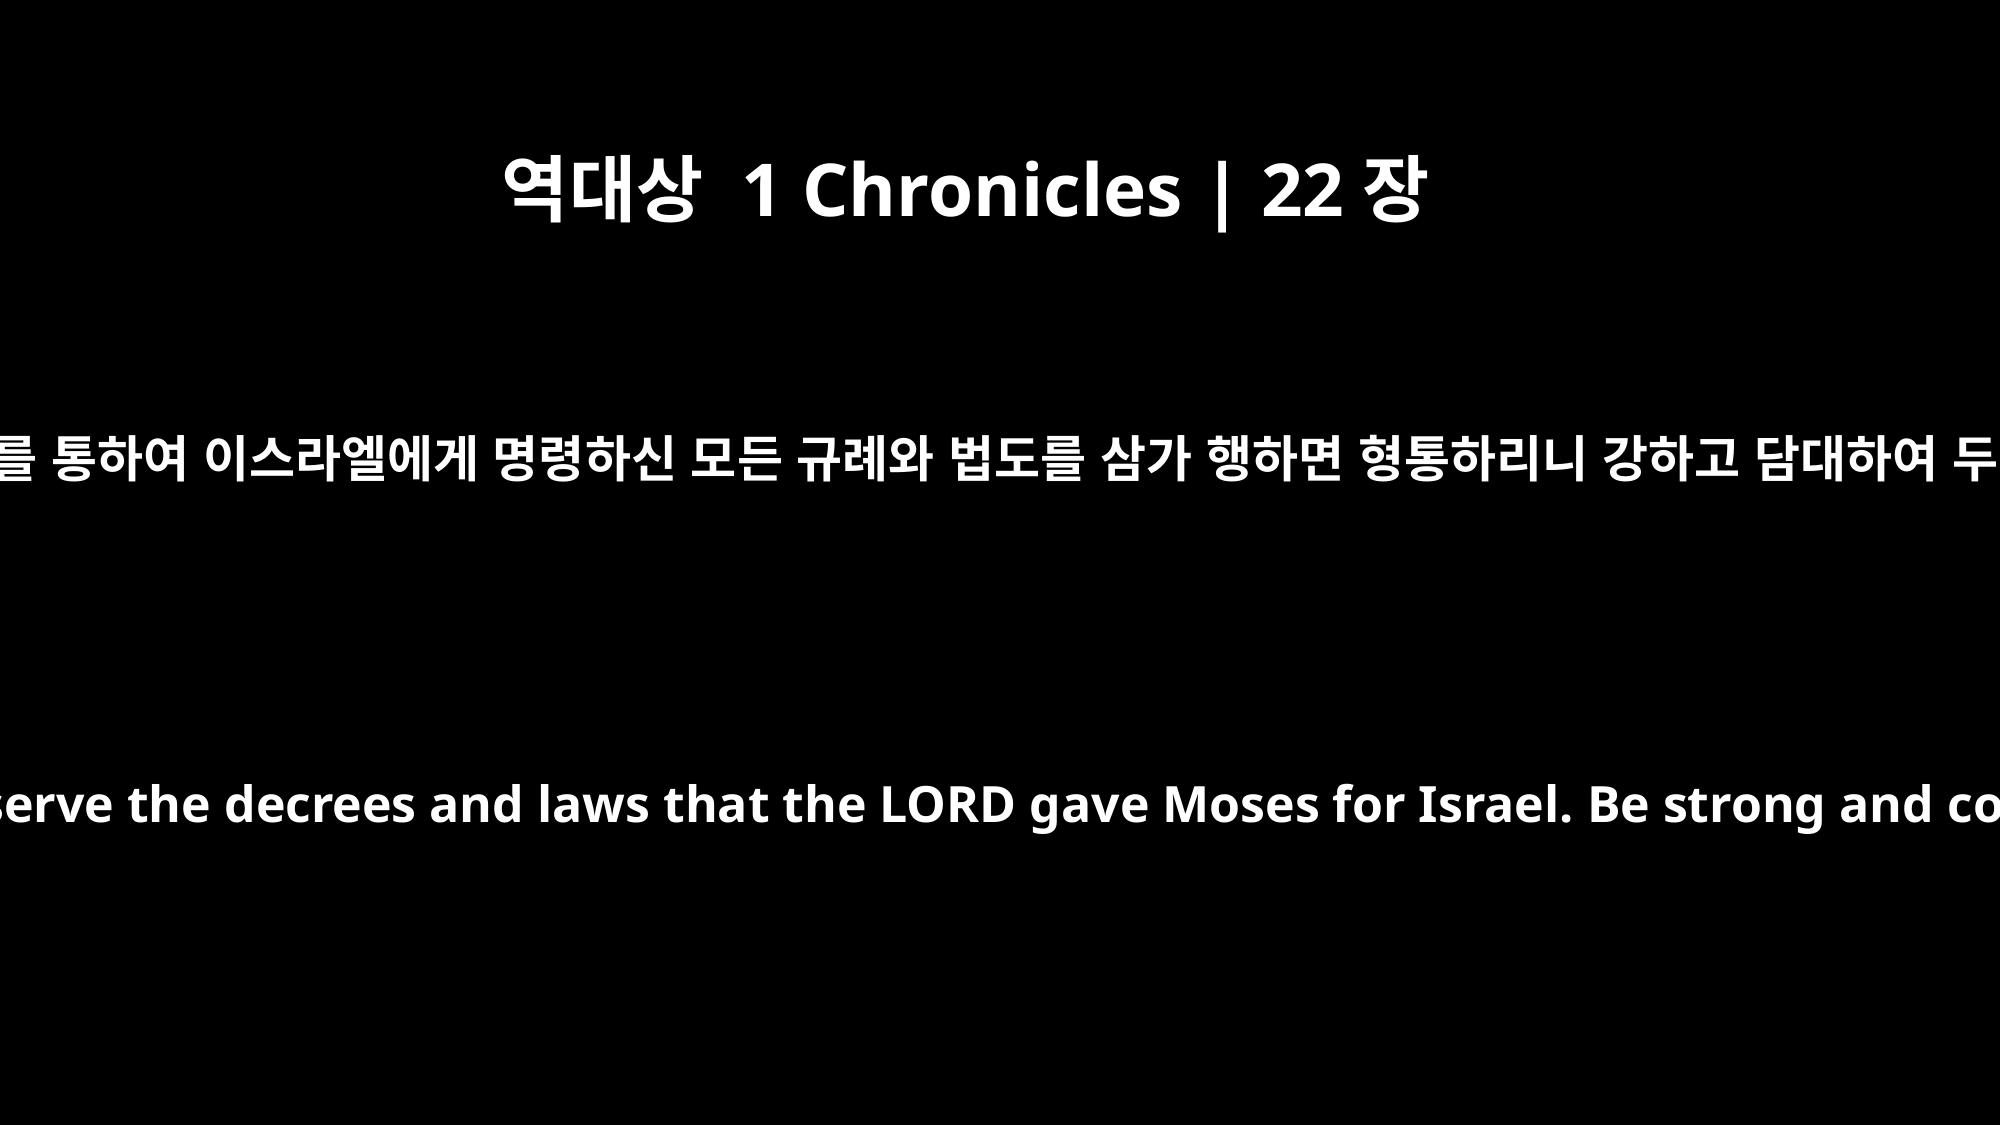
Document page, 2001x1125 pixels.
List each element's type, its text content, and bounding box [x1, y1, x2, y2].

text_box 역대상 1 Chronicles | 22장 [487, 136, 1445, 239]
text_box 13 그 때에 네가 만일 여호와께서 모세를 통하여 이스라엘에게 명령하신 모든 규례와 법도를 삼가 행하면 형통하리니 강하고 담대하여 두려워하지 말고 놀라지 말지어다 [0, 359, 2000, 495]
text_box Then you will have success if you are careful to observe the decrees and laws that the LORD gave Moses for Israel. Be strong and courageous. Do not be afraid or discouraged. [0, 764, 2000, 840]
